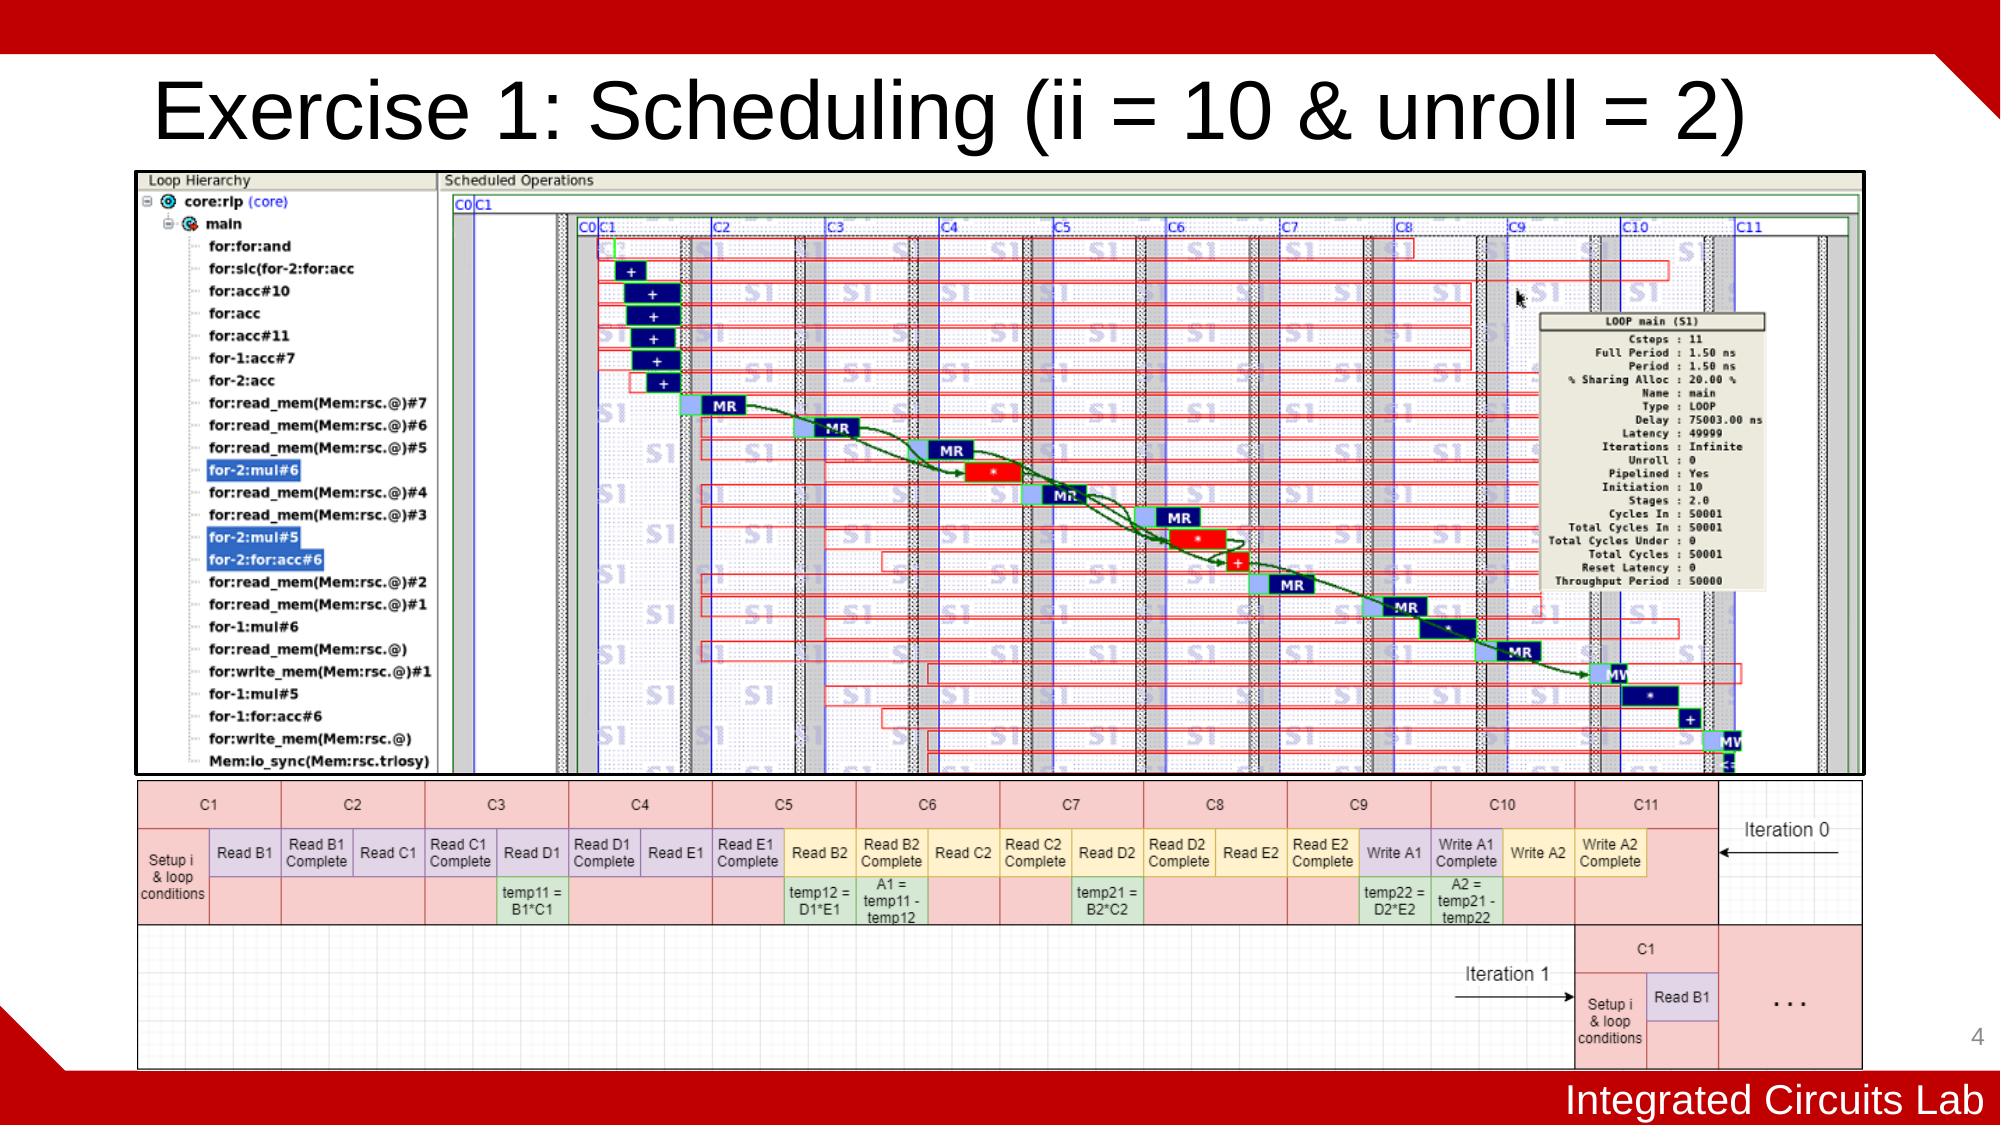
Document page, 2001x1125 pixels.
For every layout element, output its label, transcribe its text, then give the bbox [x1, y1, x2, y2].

footer Integrated Circuits Lab [587, 1070, 2000, 1125]
slide_number 4 [1932, 1005, 2000, 1066]
picture [137, 780, 1863, 1071]
picture [137, 172, 1863, 773]
title Exercise 1: Scheduling (ii = 10 & unroll = 2) [137, 59, 1863, 170]
